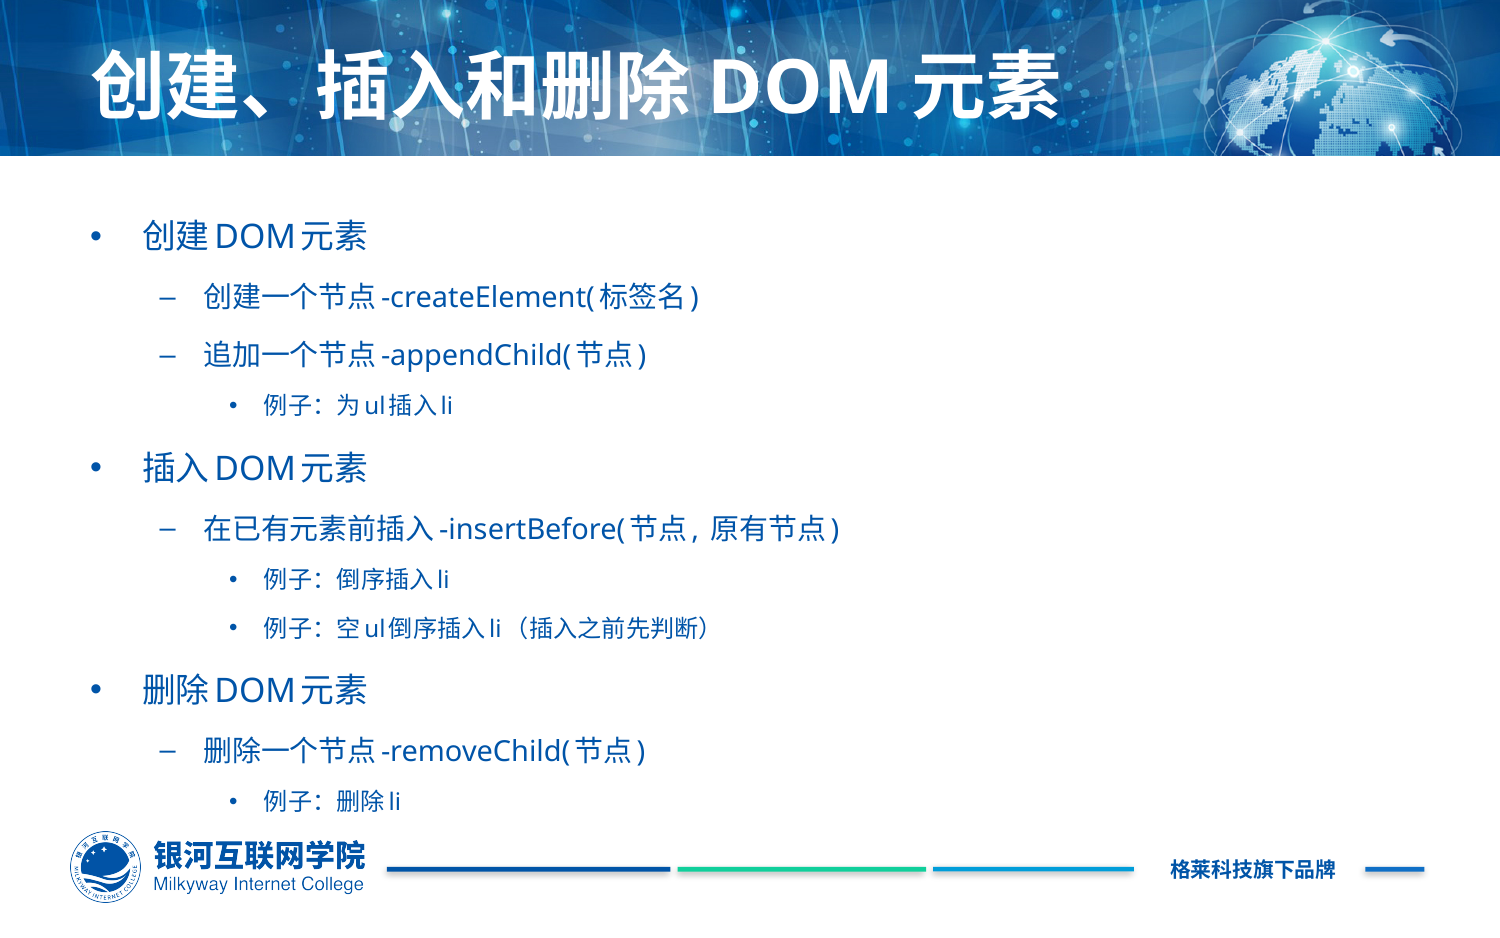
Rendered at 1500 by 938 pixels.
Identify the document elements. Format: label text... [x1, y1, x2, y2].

list 创建DOM元素 创建一个节点-createElement(标签名) 追加一个节点-appendChild(节点) 例子：为ul插入li 插入DOM元素 在已有元素前插入-insertBefore(节点, 原有节点) 例子：倒序插入li 例子：空ul倒序插入li（插入之前先判断） 删除DOM元素 删除一个节点-removeChild(节点) 例子：删除li [75, 187, 1425, 824]
picture [0, 0, 1500, 938]
title 创建、插入和删除DOM元素 [75, 25, 1425, 141]
